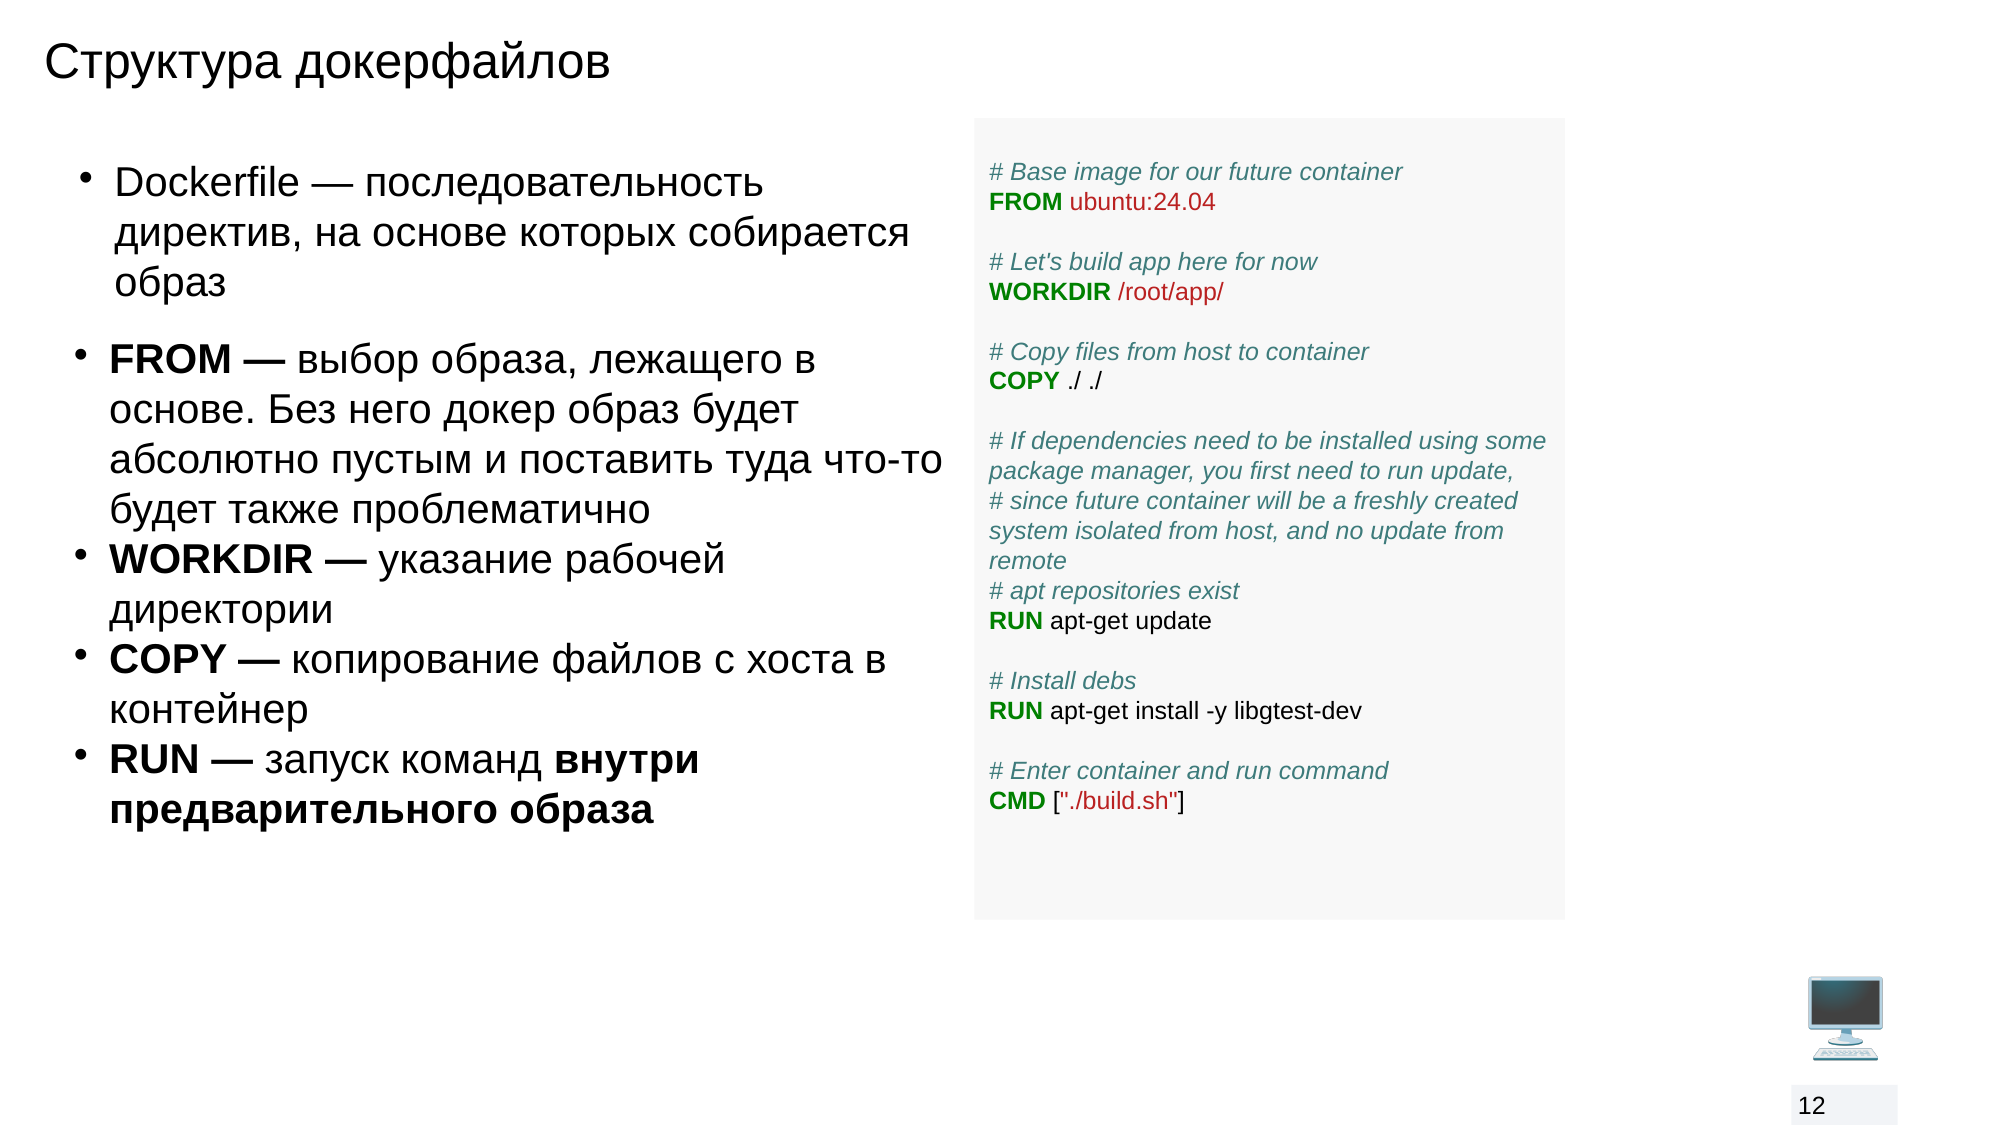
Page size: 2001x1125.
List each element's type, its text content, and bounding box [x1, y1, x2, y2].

text_box Dockerfile — последовательность директив, на основе которых собирается образ [64, 147, 975, 395]
text_box # Base image for our future container FROM ubuntu:24.04 # Let's build app here for now WORKDIR /root/app/ # Copy files from host to container COPY ./ ./ # If dependencies need to be installed using some package manager, you first need to run update, # since future container will be a freshly created system isolated from host, and no update from remote # apt repositories exist RUN apt-get update # Install debs RUN apt-get install -y libgtest-dev # Enter container and run command CMD ["./build.sh"] [974, 118, 1565, 920]
picture [1801, 974, 1890, 1063]
text_box <number> [1783, 1082, 1927, 1125]
text_box Структура докерфайлов [29, 21, 1595, 92]
text_box FROM — выбор образа, лежащего в основе. Без него докер образ будет абсолютно пустым и поставить туда что-то будет также проблематично WORKDIR — указание рабочей директории COPY — копирование файлов с хоста в контейнер RUN — запуск команд внутри предварительного образа [58, 324, 970, 944]
